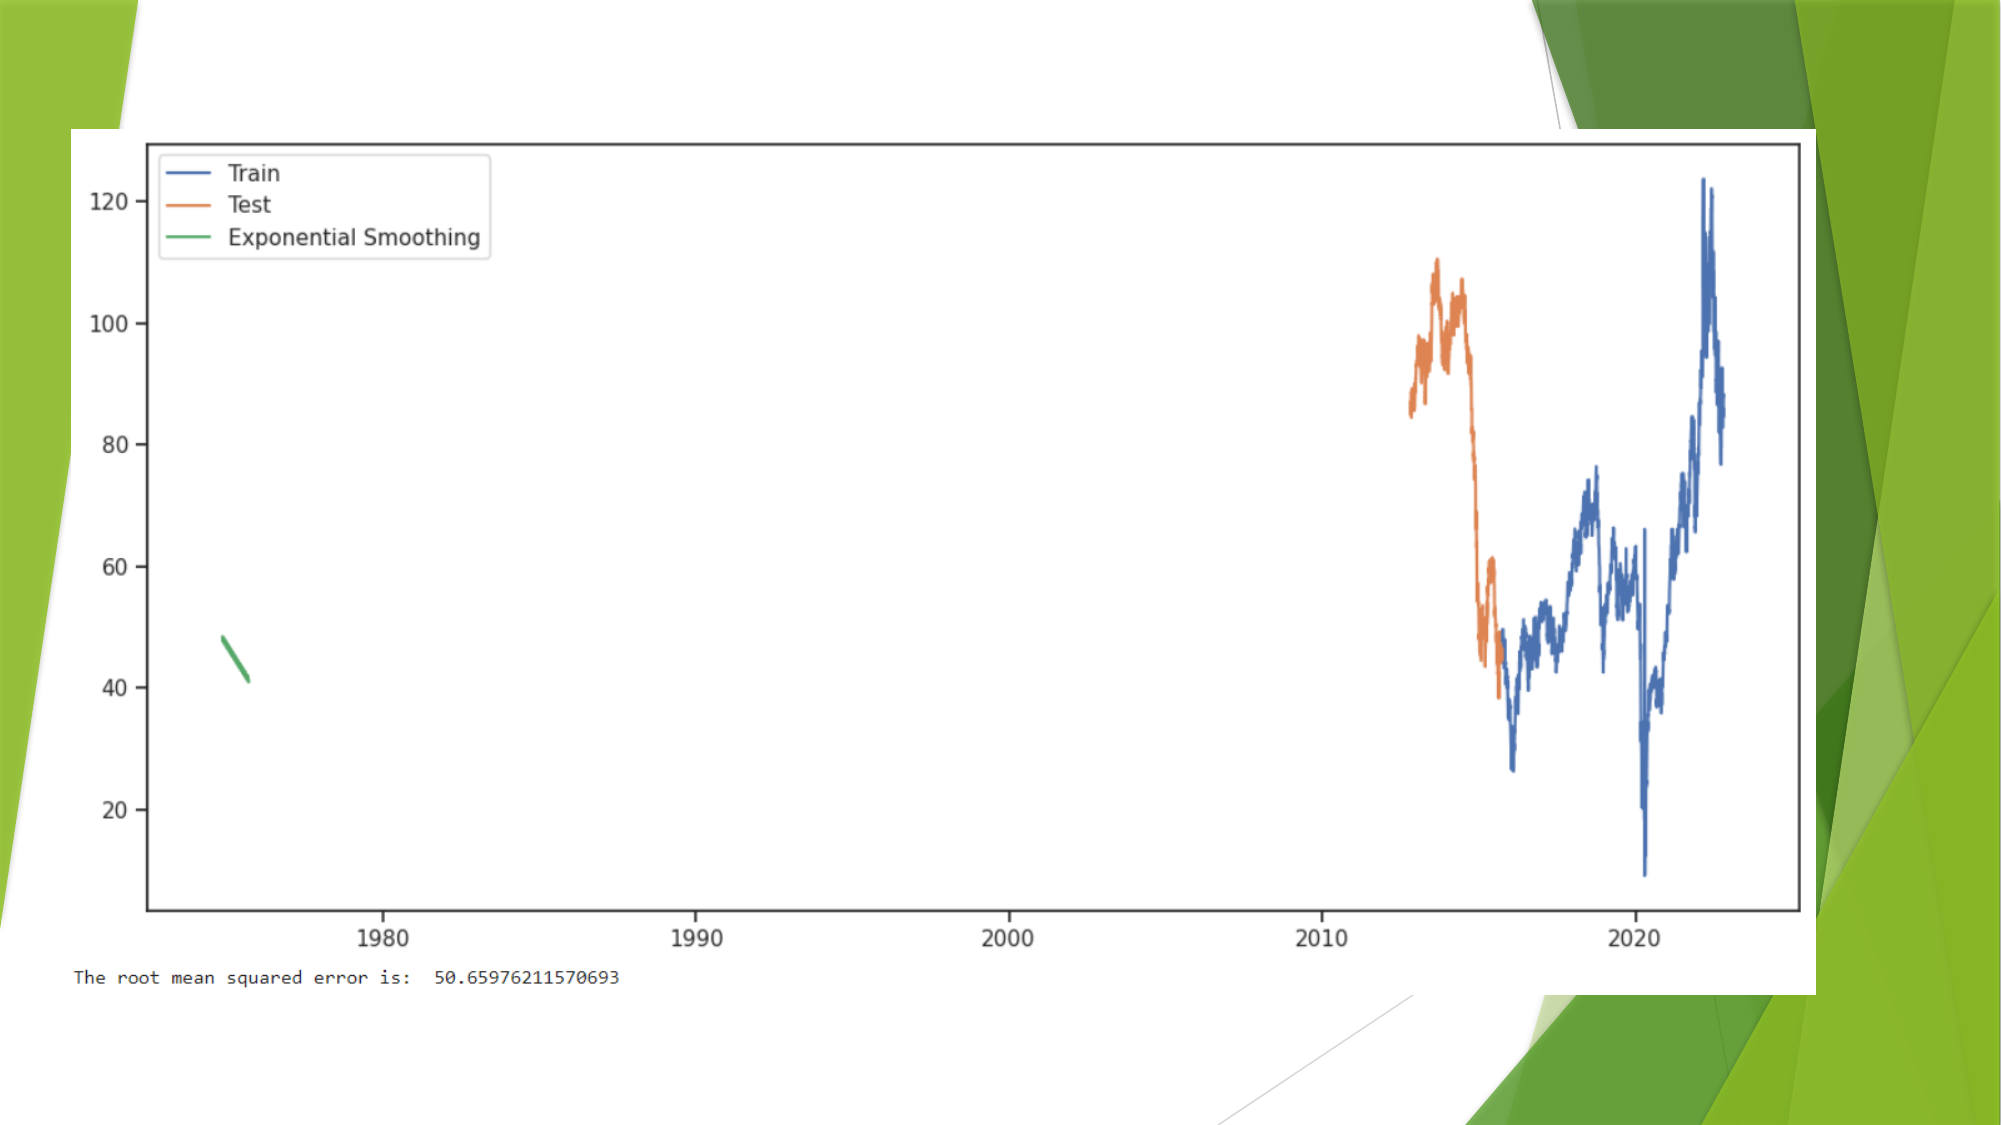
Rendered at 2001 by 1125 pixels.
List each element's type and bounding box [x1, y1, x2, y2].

picture [70, 129, 1816, 996]
